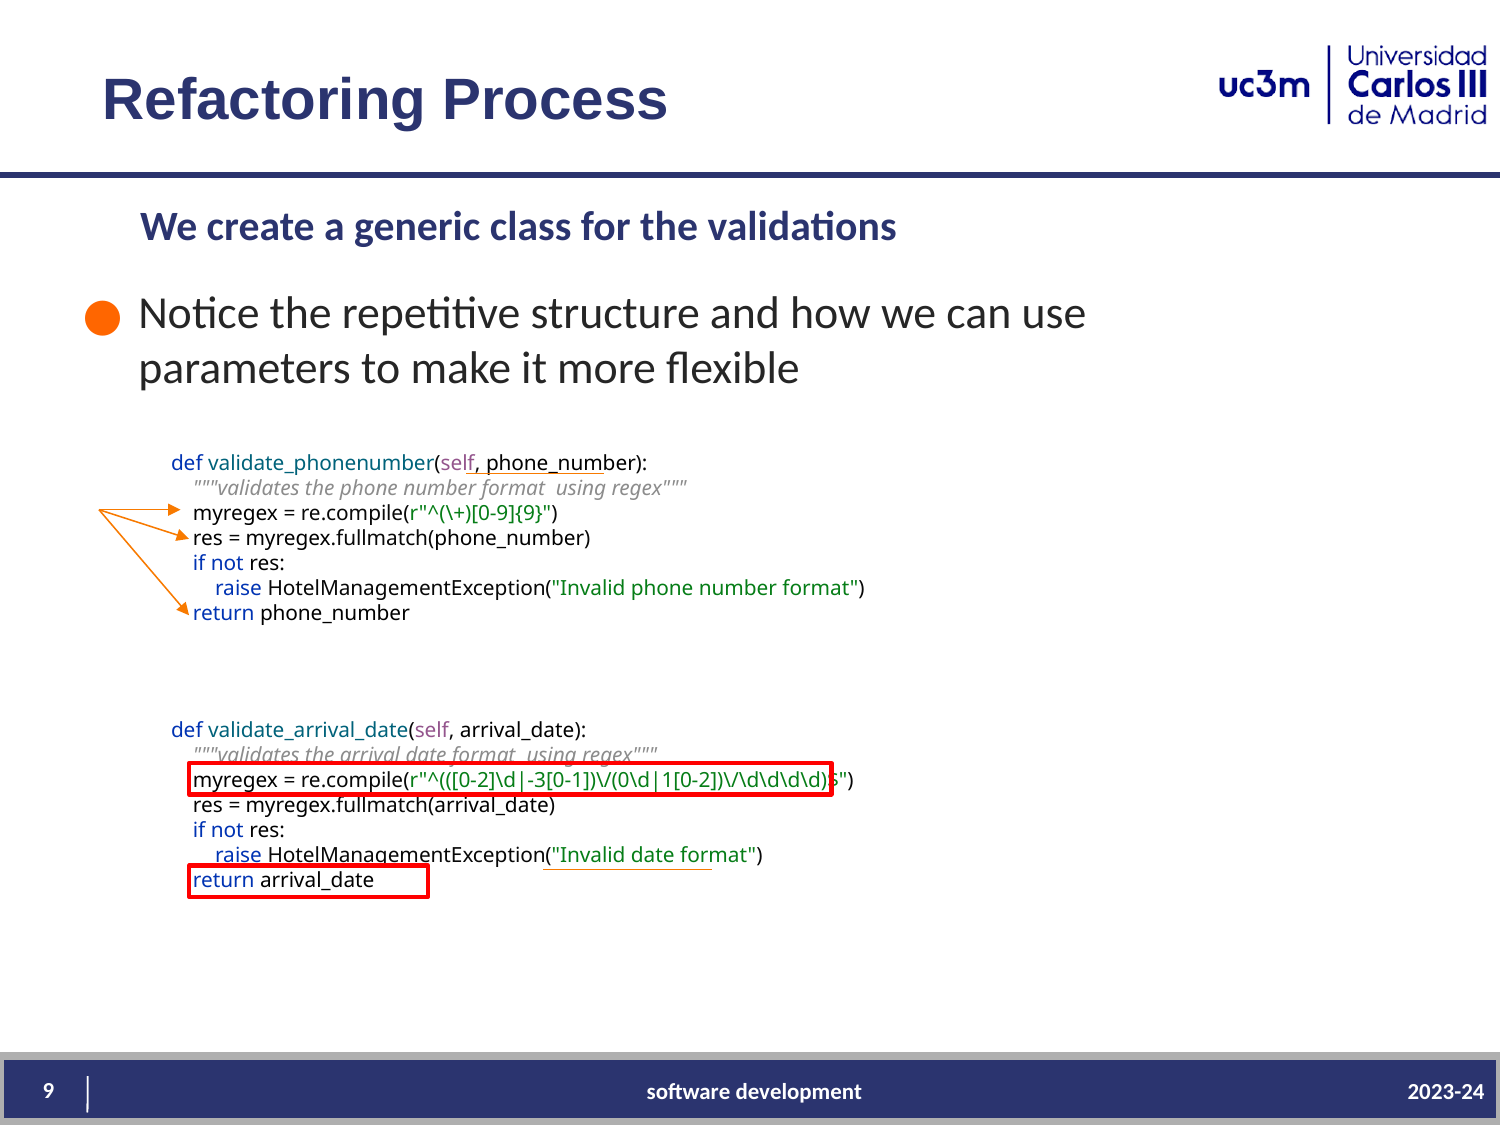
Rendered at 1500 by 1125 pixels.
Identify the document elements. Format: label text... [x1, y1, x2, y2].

picture [1205, 37, 1500, 132]
list Notice the repetitive structure and how we can use parameters to make it more flexible [48, 275, 1311, 1034]
list We create a generic class for the validations [87, 197, 1400, 250]
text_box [98, 509, 190, 616]
title Refactoring Process [87, 37, 1163, 155]
slide_number 2023-24 [997, 1067, 1500, 1114]
slide_number software development [9, 1067, 997, 1114]
text_box [187, 761, 834, 797]
text_box def validate_phonenumber(self, phone_number): """validates the phone number format using regex""" myregex = re.compile(r"^(\+)[0-9]{9}") res = myregex.fullmatch(phone_number) if not res: raise HotelManagementException("Invalid phone number format") return phone_number [155, 442, 1058, 632]
text_box [187, 863, 430, 899]
text_box def validate_arrival_date(self, arrival_date): """validates the arrival date format using regex""" myregex = re.compile(r"^(([0-2]\d|-3[0-1])\/(0\d|1[0-2])\/\d\d\d\d)$") res = myregex.fullmatch(arrival_date) if not res: raise HotelManagementException("Invalid date format") return arrival_date [155, 709, 1329, 900]
